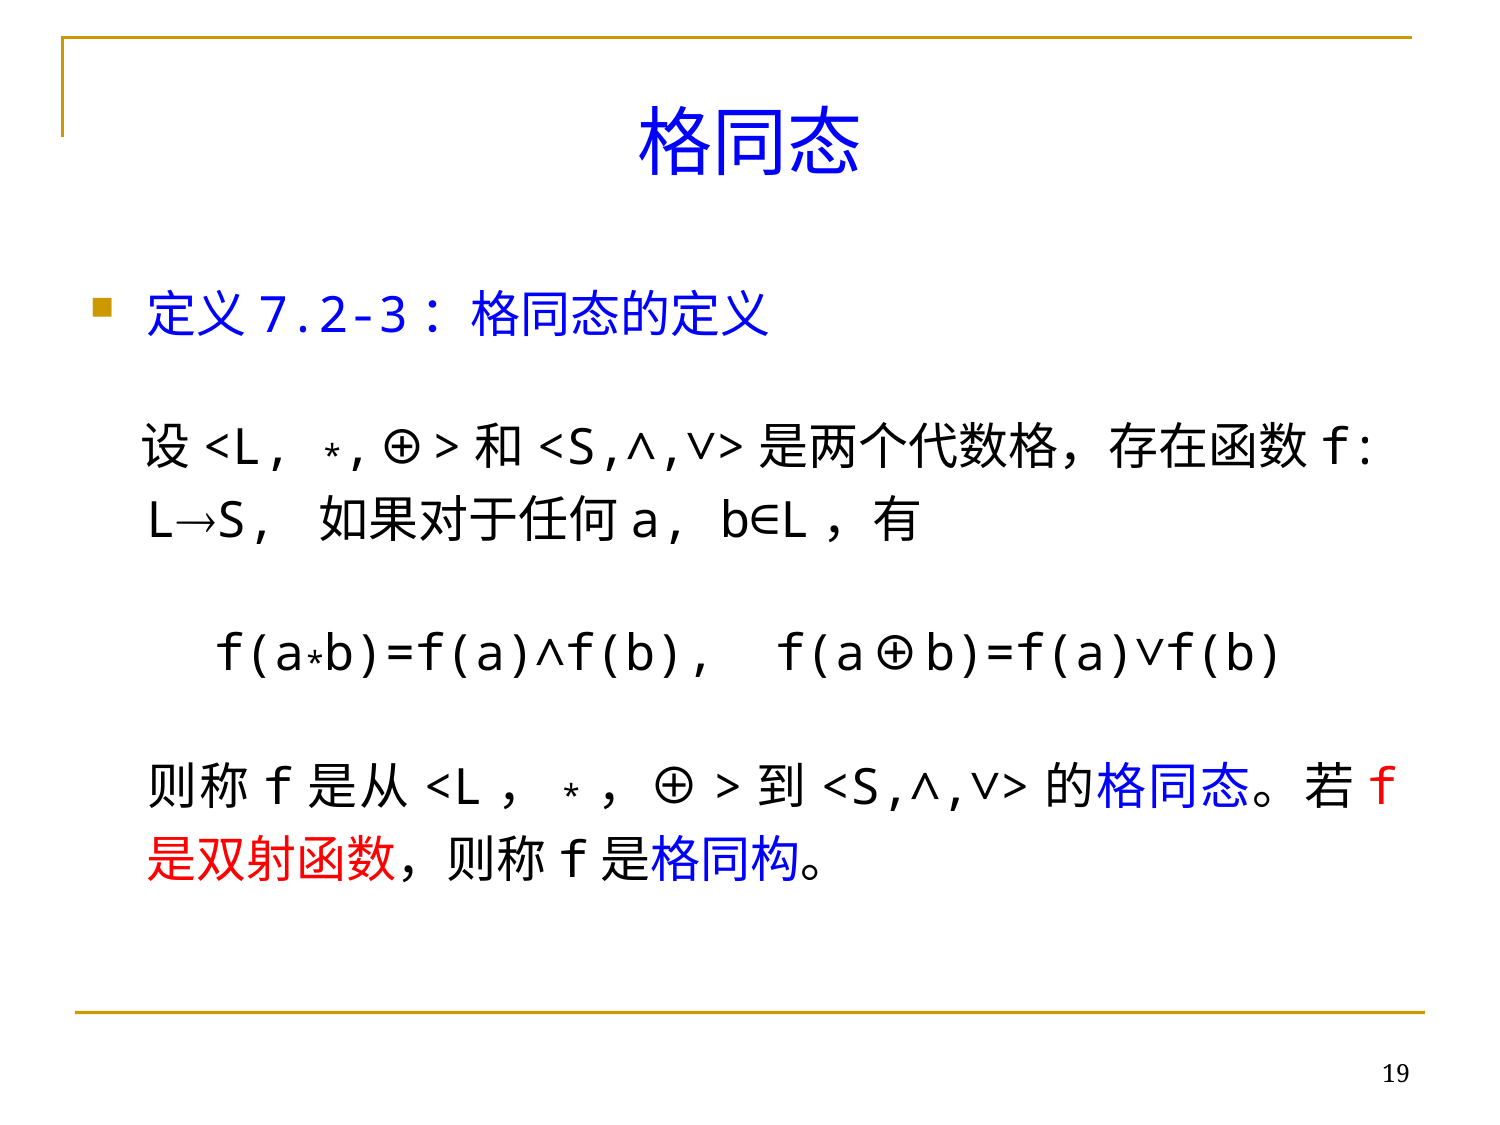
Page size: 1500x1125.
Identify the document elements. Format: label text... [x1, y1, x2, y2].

list 定义7.2-3：格同态的定义 设<L, *,⊕>和<S,∧,∨>是两个代数格，存在函数f: LS, 如果对于任何a, b∈L，有 f(a*b)=f(a)∧f(b), f(a⊕b)=f(a)∨f(b) 则称f是从<L，*，⊕>到<S,∧,∨>的格同态。若f是双射函数，则称f是格同构。 [74, 262, 1426, 1006]
slide_number 19 [1304, 1023, 1426, 1100]
title 格同态 [74, 45, 1426, 233]
